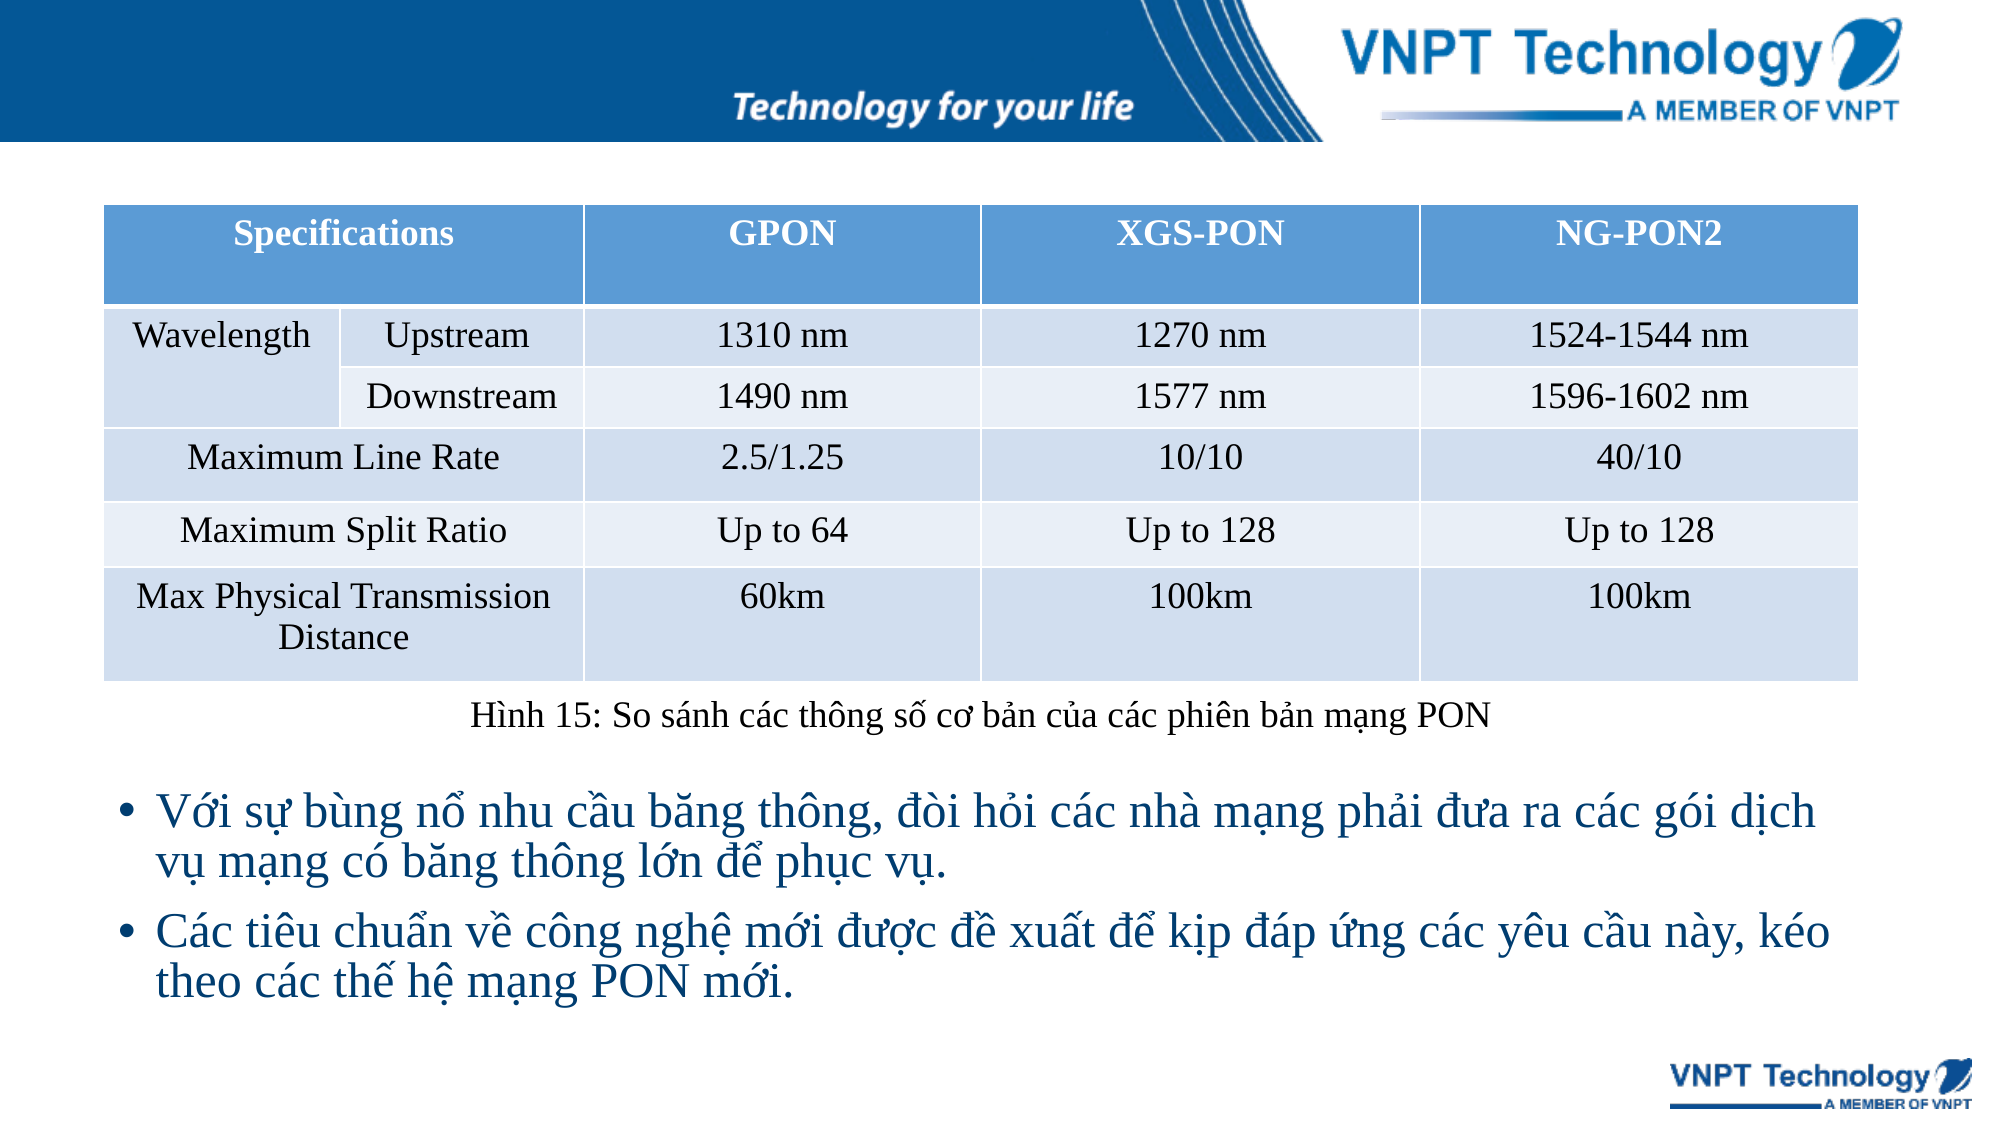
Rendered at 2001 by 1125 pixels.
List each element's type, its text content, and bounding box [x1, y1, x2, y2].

picture [0, 0, 1987, 142]
text_box Với sự bùng nổ nhu cầu băng thông, đòi hỏi các nhà mạng phải đưa ra các gói dịch vụ mạng có băng thông lớn để phục vụ. Các tiêu chuẩn về công nghệ mới được đề xuất để kịp đáp ứng các yêu cầu này, kéo theo các thế hệ mạng PON mới. [103, 780, 1859, 1049]
table_cell 1596-1602 nm [1421, 368, 1858, 427]
table_header GPON [585, 205, 980, 304]
text_box Hình 15: So sánh các thông số cơ bản của các phiên bản mạng PON [455, 682, 1508, 742]
picture [1670, 1058, 1972, 1109]
table_cell 40/10 [1421, 429, 1858, 501]
table_cell Wavelength [104, 309, 339, 427]
table_cell 60km [585, 568, 980, 681]
table_cell 10/10 [982, 429, 1419, 501]
table_cell Max Physical Transmission Distance [104, 568, 583, 681]
table_cell 1270 nm [982, 309, 1419, 366]
table_cell Up to 128 [982, 503, 1419, 566]
table_header XGS-PON [982, 205, 1419, 304]
table_cell Up to 128 [1421, 503, 1858, 566]
table_cell 1577 nm [982, 368, 1419, 427]
table_cell 1524-1544 nm [1421, 309, 1858, 366]
table_cell Up to 64 [585, 503, 980, 566]
table_cell 100km [982, 568, 1419, 681]
table_cell 1490 nm [585, 368, 980, 427]
table_cell 1310 nm [585, 309, 980, 366]
table_header Specifications [104, 205, 583, 304]
table_cell Maximum Split Ratio [104, 503, 583, 566]
table_header NG-PON2 [1421, 205, 1858, 304]
table_cell 100km [1421, 568, 1858, 681]
table_cell 2.5/1.25 [585, 429, 980, 501]
table_cell Downstream [341, 368, 583, 427]
table_cell Maximum Line Rate [104, 429, 583, 501]
table_cell Upstream [341, 309, 583, 366]
